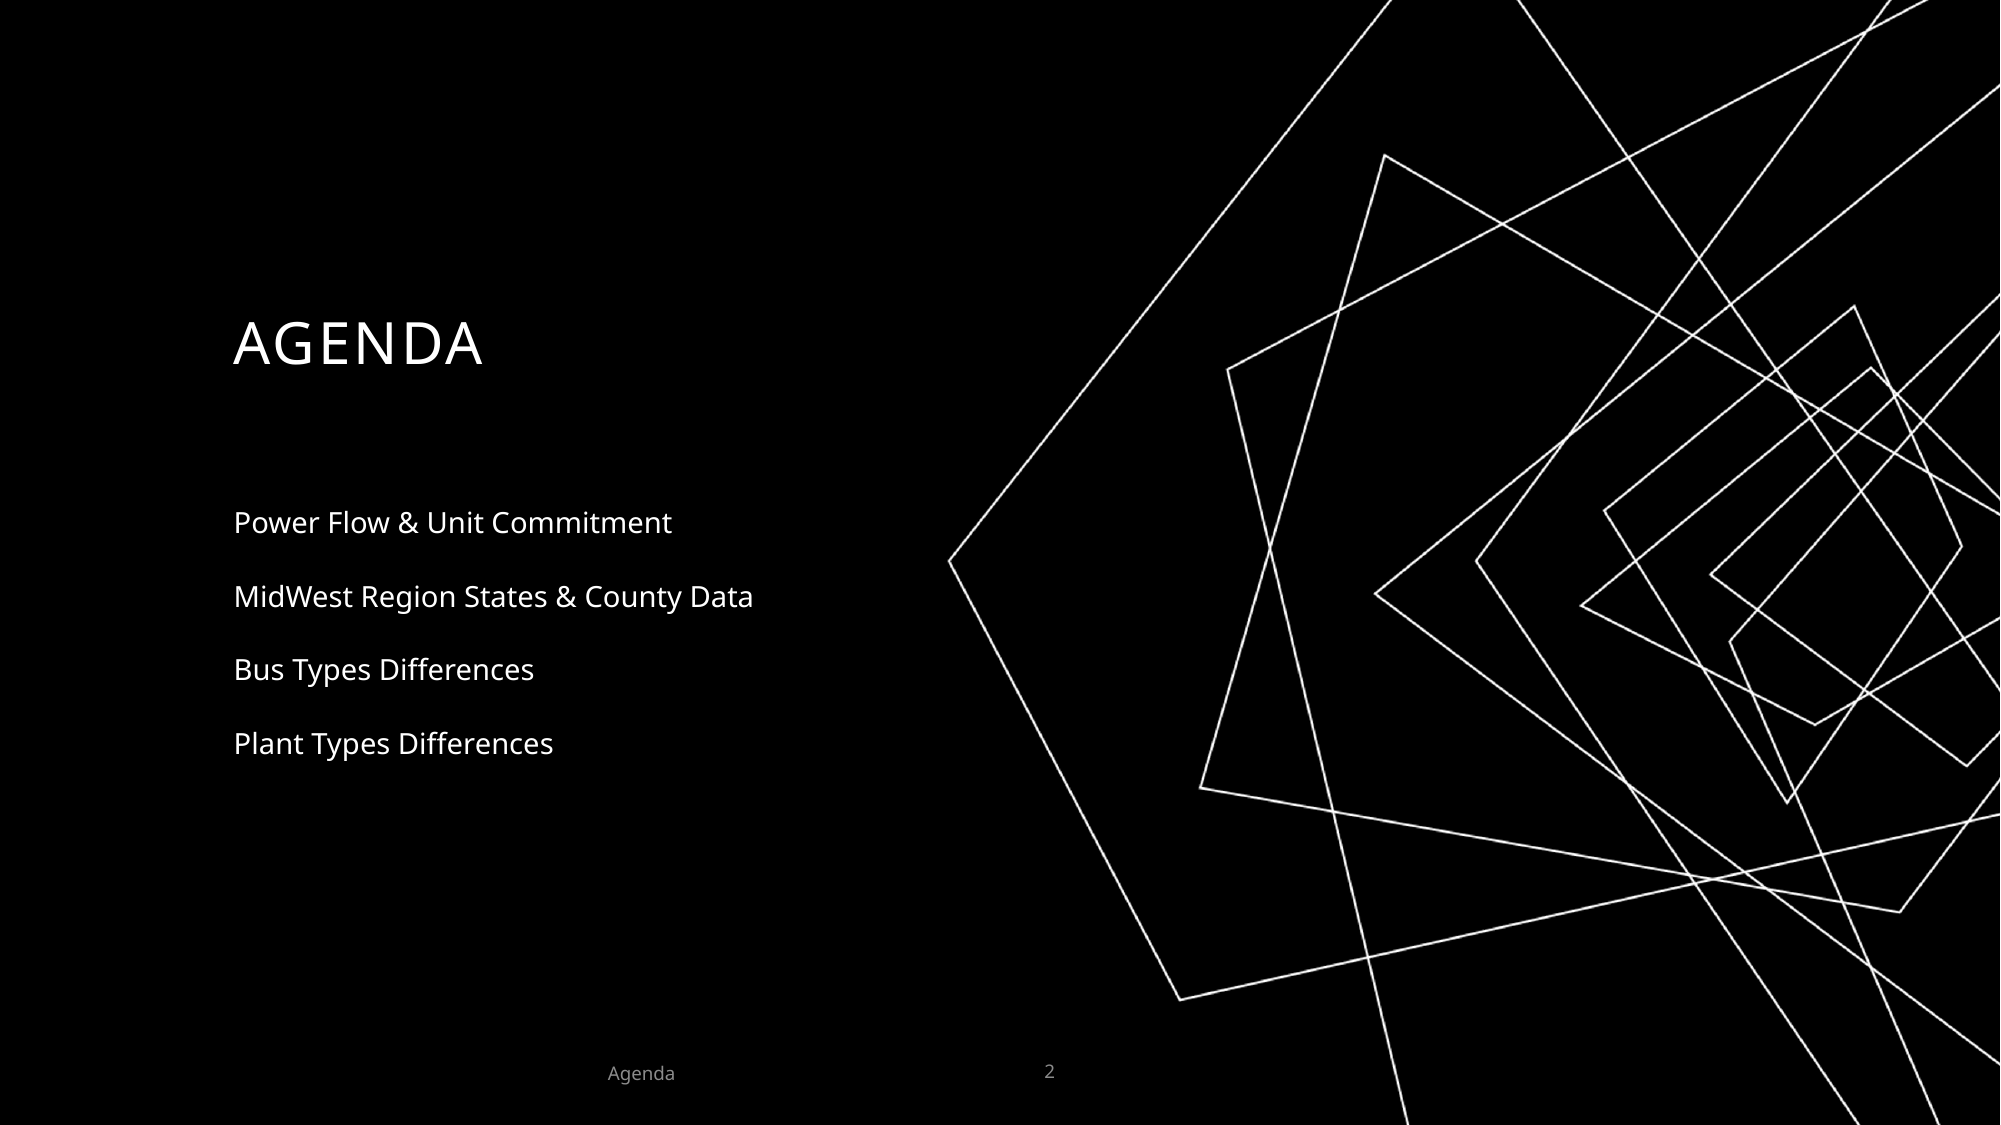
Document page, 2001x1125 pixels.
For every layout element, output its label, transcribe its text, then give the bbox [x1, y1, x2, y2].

picture [900, 0, 2000, 1125]
slide_number 2 [908, 1042, 1071, 1103]
title AGENDA [218, 47, 694, 385]
footer Agenda [437, 1042, 846, 1103]
list Power Flow & Unit Commitment MidWest Region States & County Data Bus Types Differences Plant Types Differences [218, 479, 845, 893]
